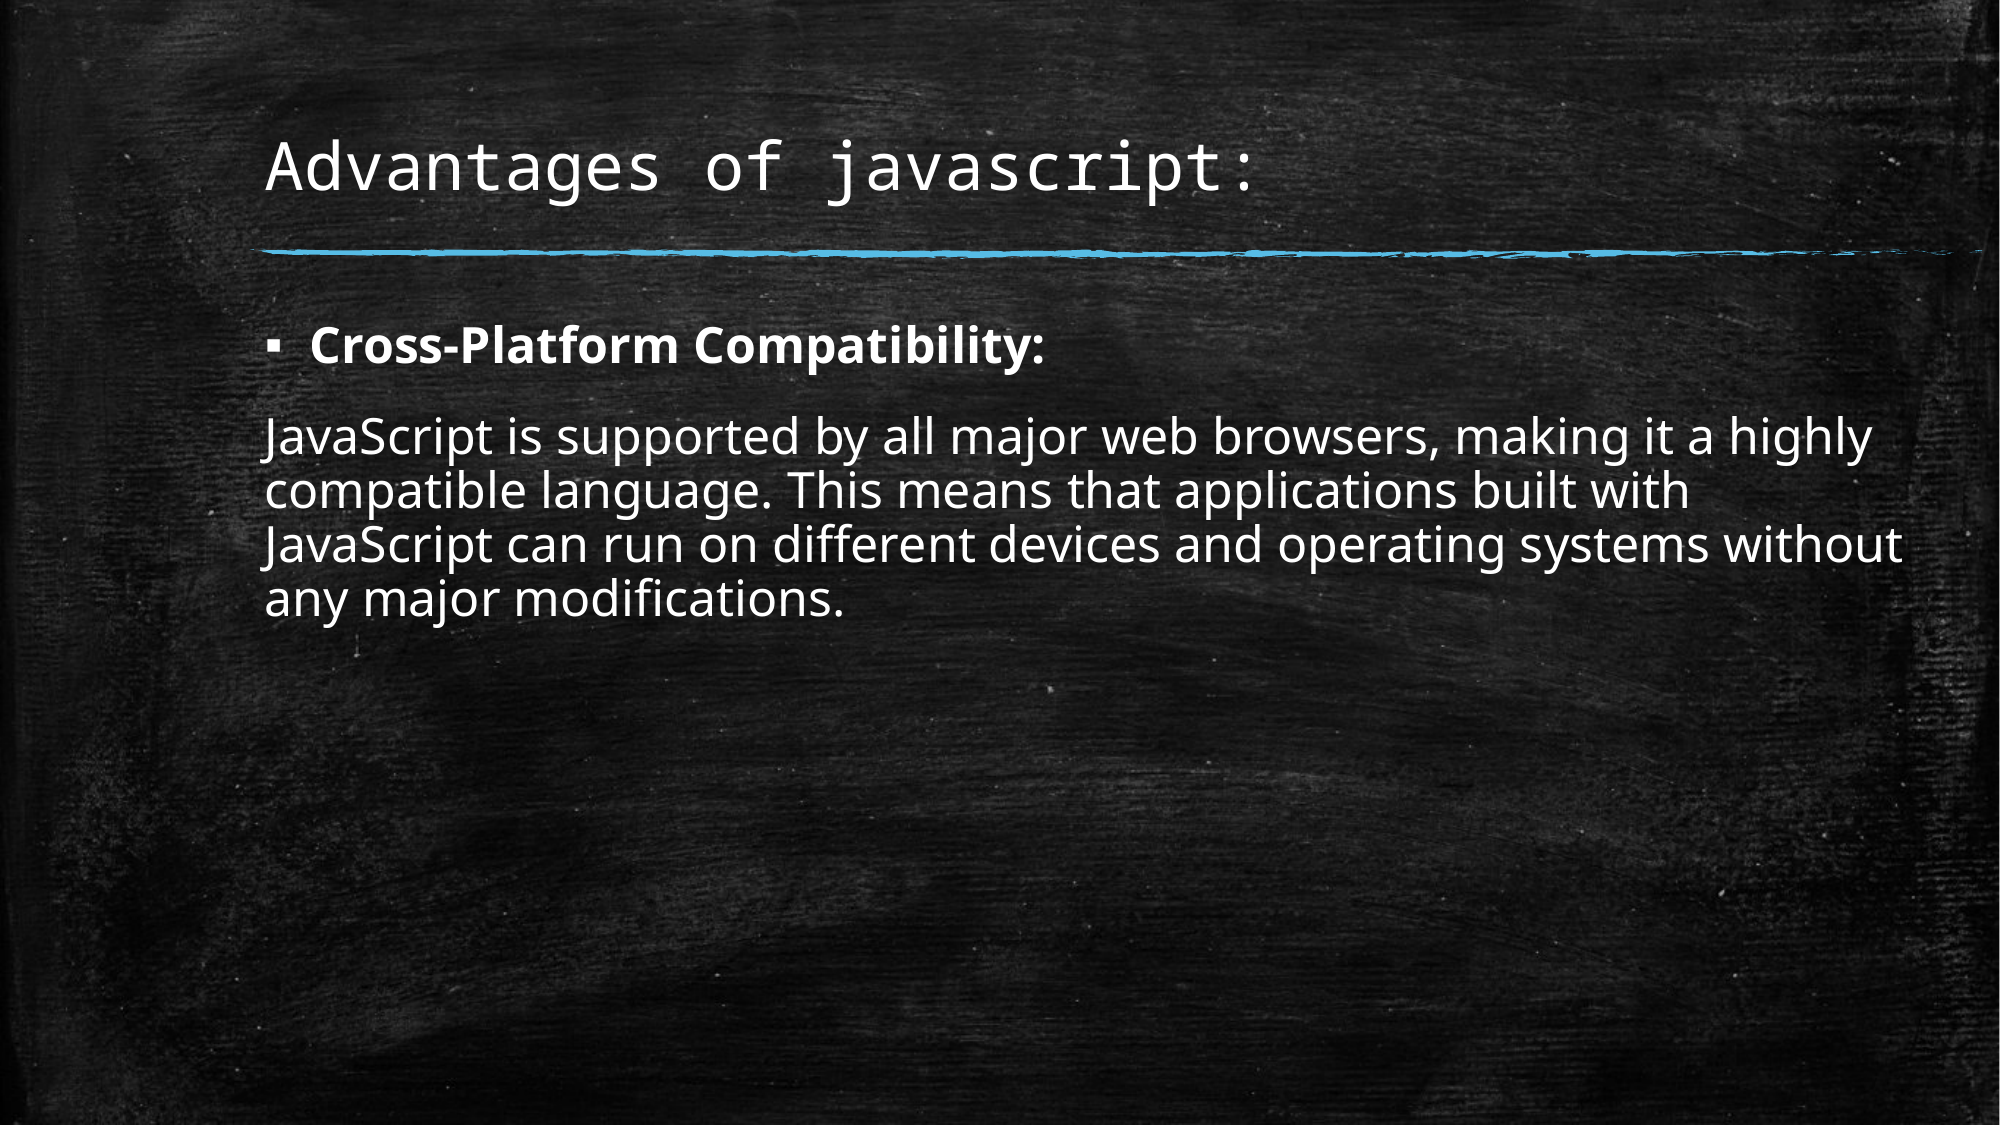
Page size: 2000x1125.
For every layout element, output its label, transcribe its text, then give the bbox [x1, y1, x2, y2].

list Cross-Platform Compatibility: JavaScript is supported by all major web browsers, making it a highly compatible language. This means that applications built with JavaScript can run on different devices and operating systems without any major modifications. [249, 312, 1922, 1013]
title Advantages of javascript: [249, 45, 1750, 213]
